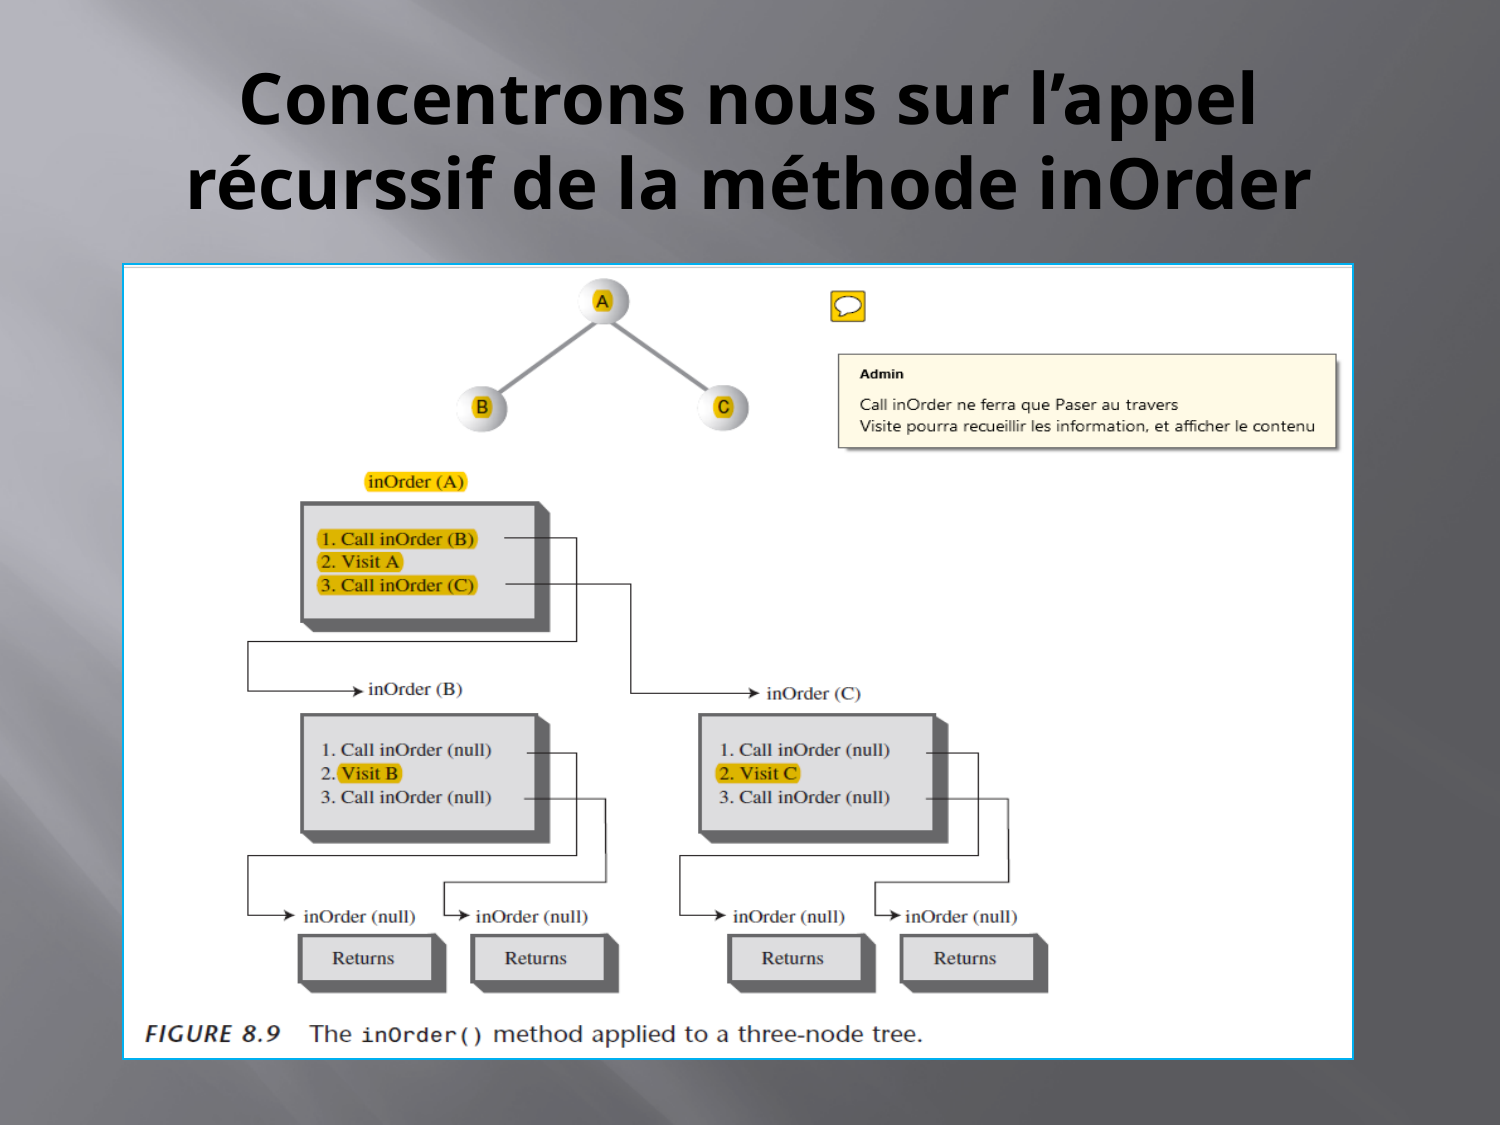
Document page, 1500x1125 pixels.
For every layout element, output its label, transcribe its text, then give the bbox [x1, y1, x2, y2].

title Concentrons nous sur l’appel récurssif de la méthode inOrder [75, 45, 1425, 233]
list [123, 264, 1353, 1059]
